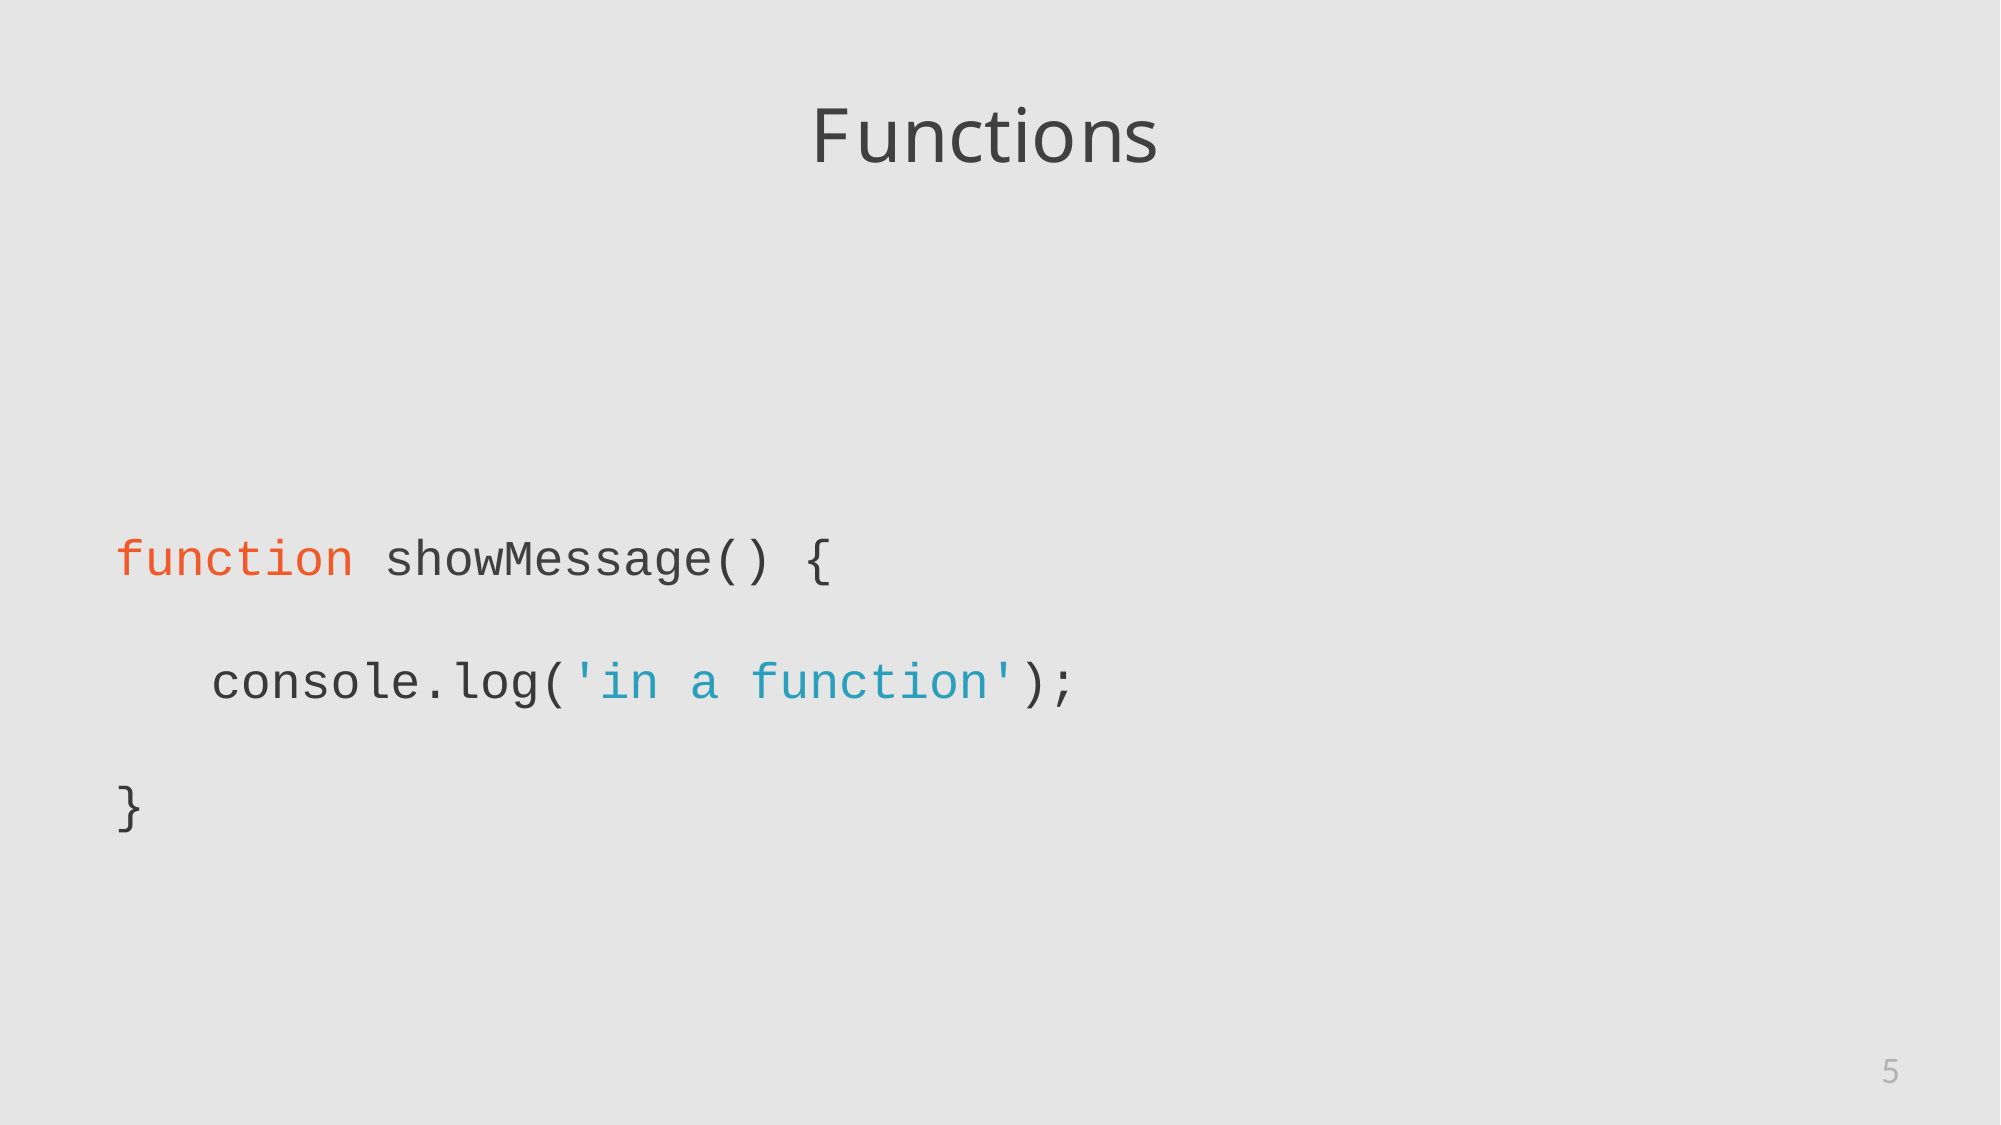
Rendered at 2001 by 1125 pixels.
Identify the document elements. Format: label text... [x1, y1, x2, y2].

title Functions [808, 84, 1178, 275]
slide_number 5 [1440, 1046, 1900, 1103]
text_box function showMessage() { console.log('in a function'); } [112, 523, 1082, 832]
